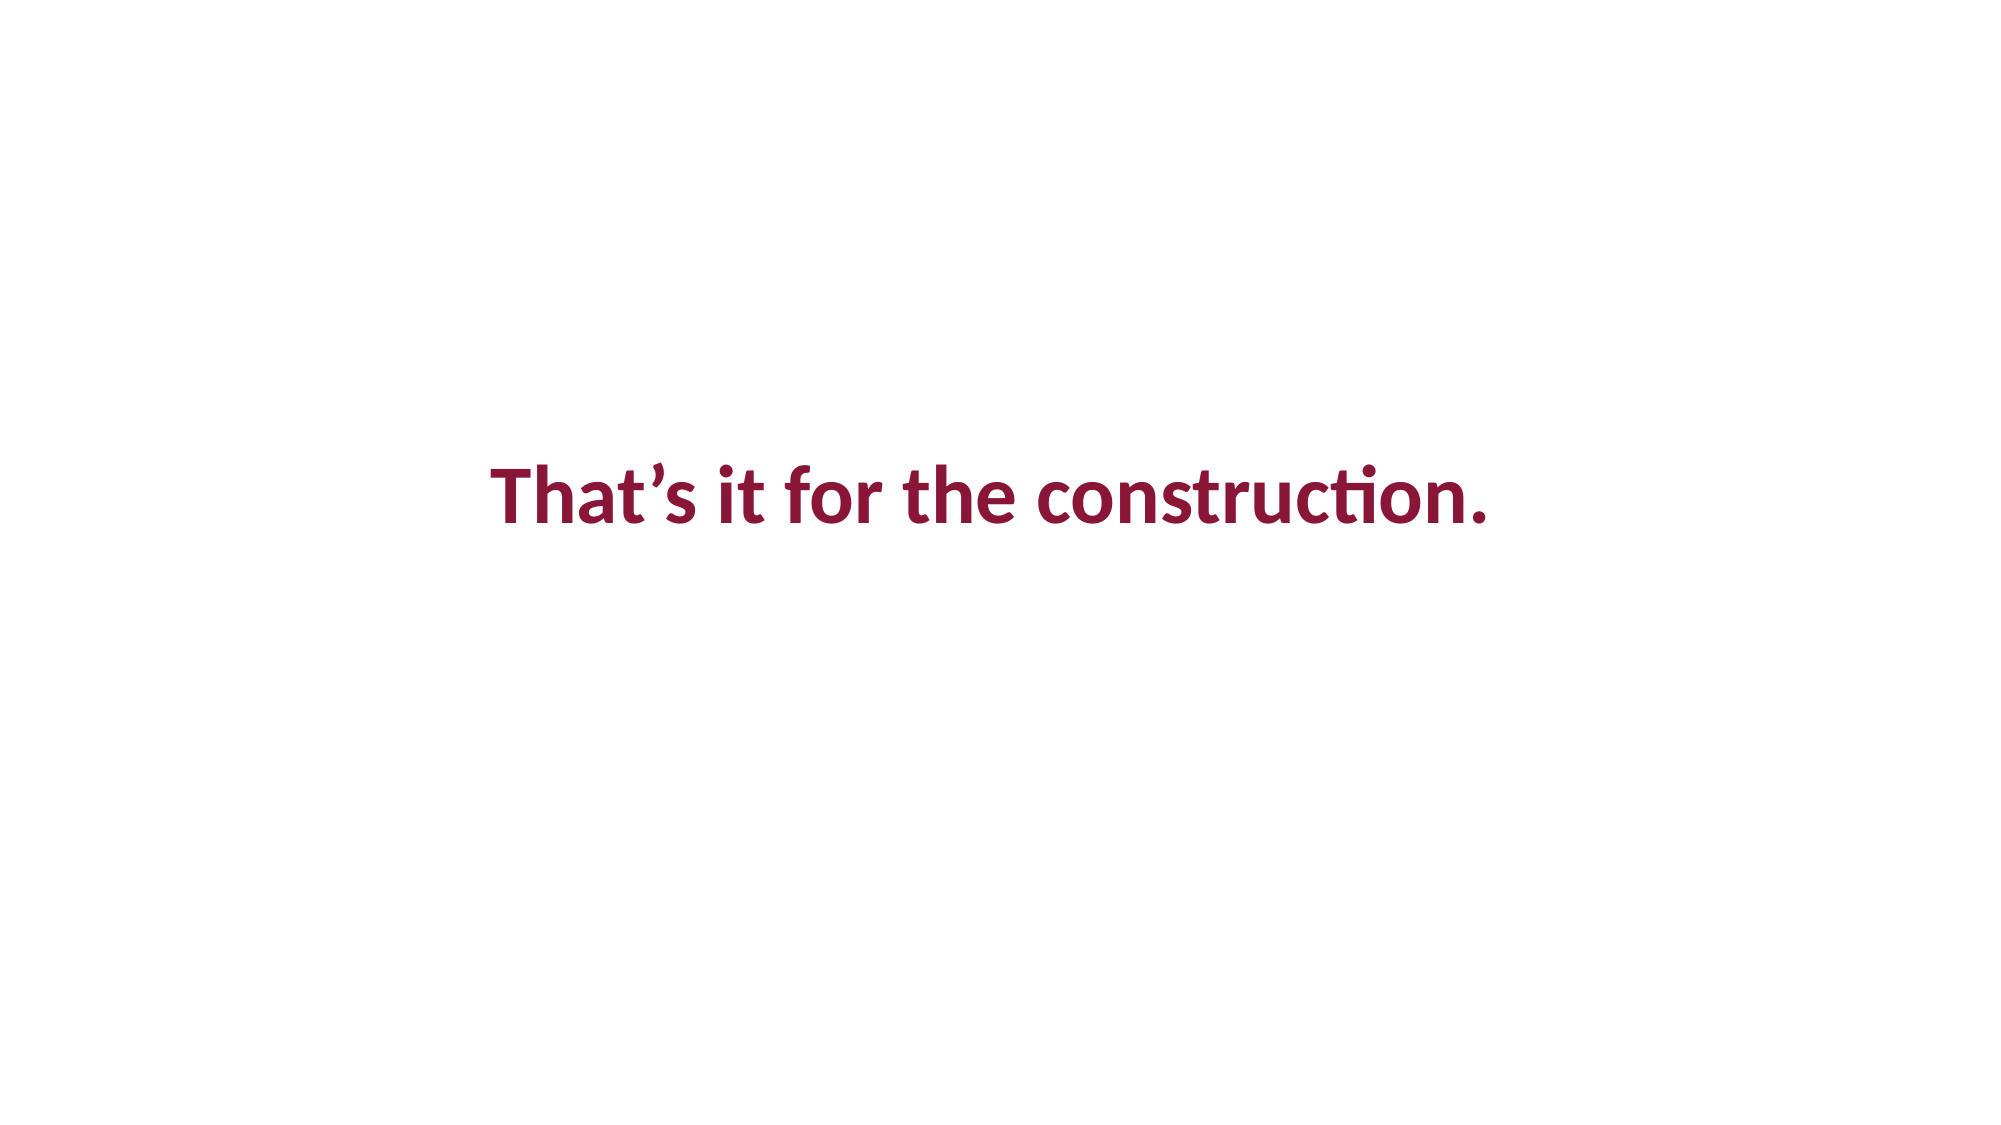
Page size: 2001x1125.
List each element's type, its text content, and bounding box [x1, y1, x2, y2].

text_box That’s it for the construction. [285, 432, 1697, 823]
